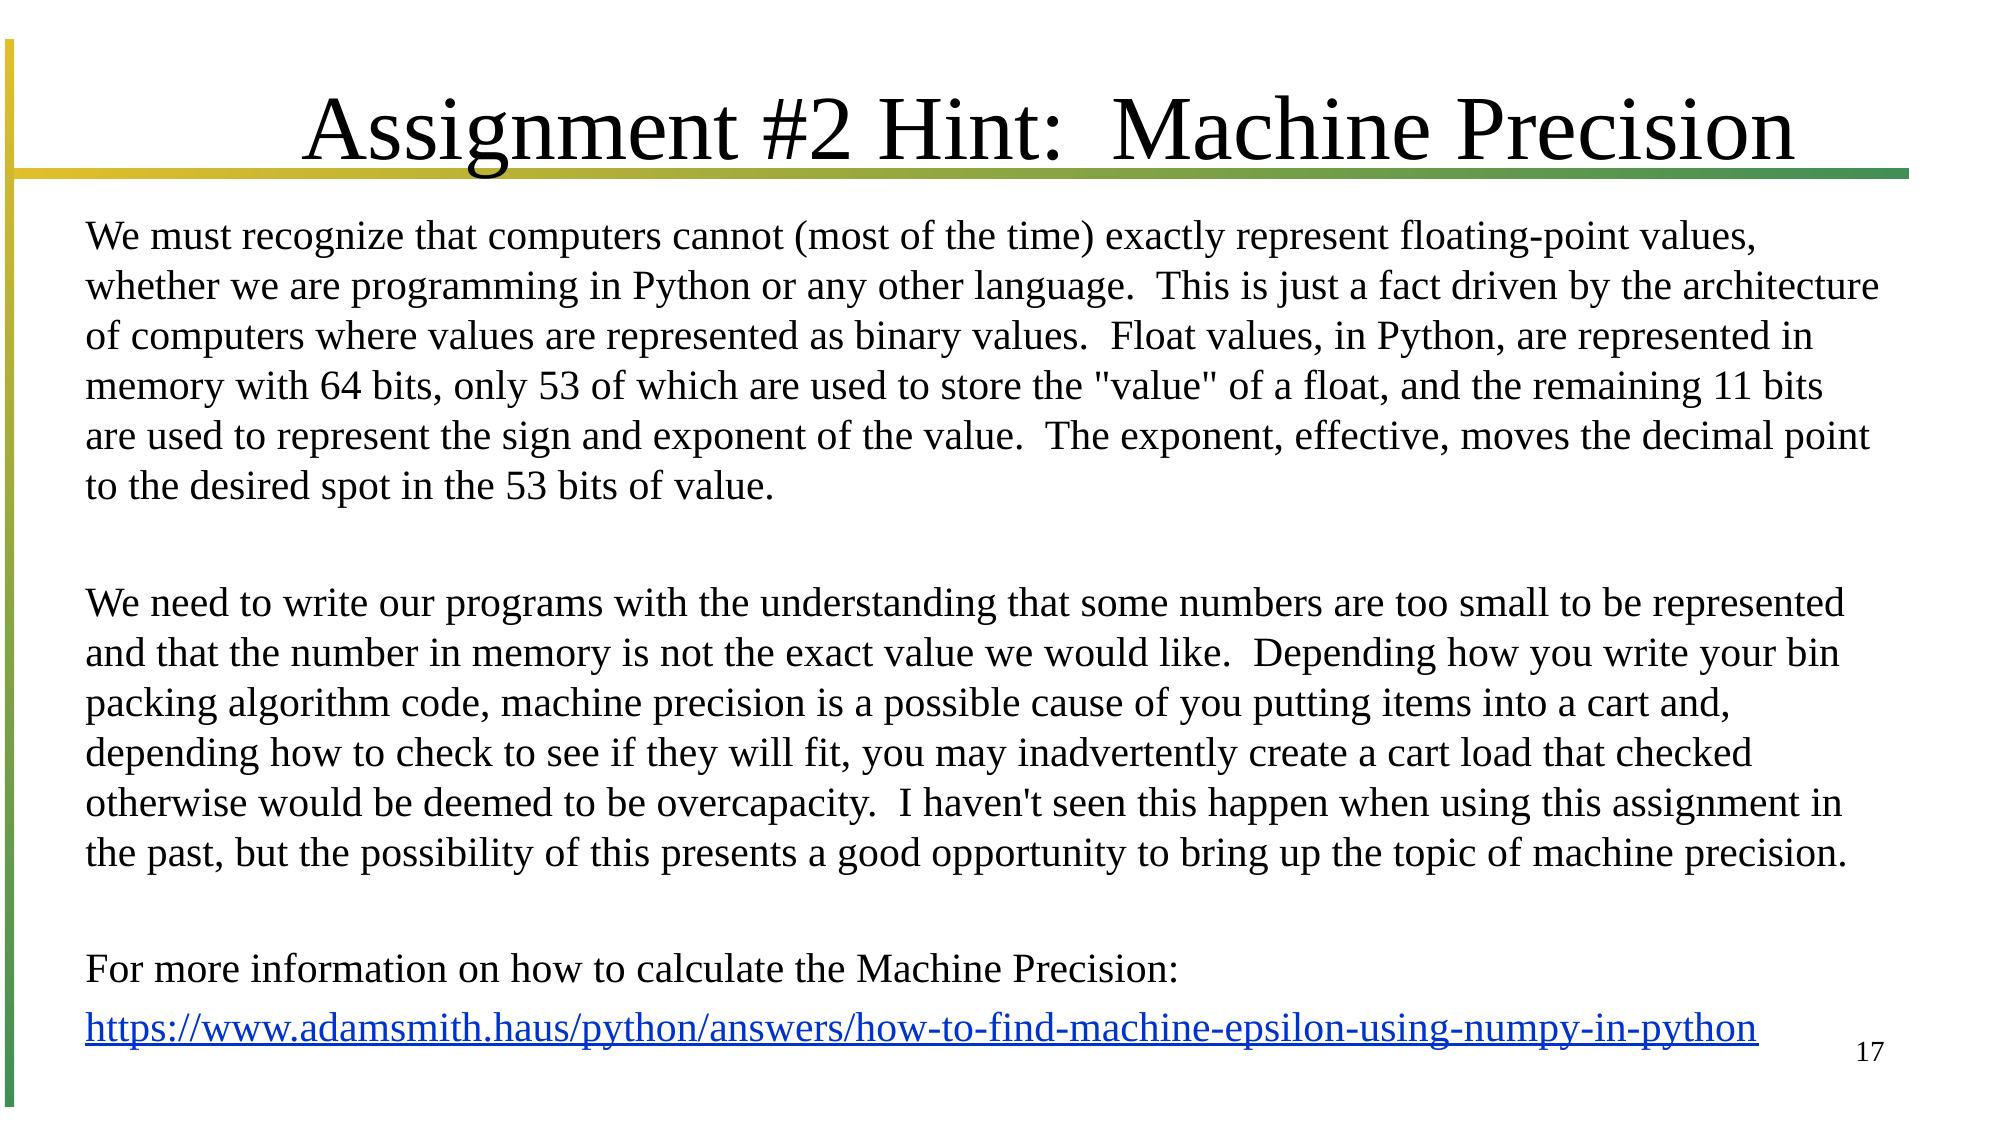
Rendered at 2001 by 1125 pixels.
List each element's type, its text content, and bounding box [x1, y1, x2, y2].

title Assignment #2 Hint: Machine Precision [200, 45, 1900, 200]
slide_number 17 [1398, 1024, 1901, 1103]
list We must recognize that computers cannot (most of the time) exactly represent floating-point values, whether we are programming in Python or any other language. This is just a fact driven by the architecture of computers where values are represented as binary values. Float values, in Python, are represented in memory with 64 bits, only 53 of which are used to store the "value" of a float, and the remaining 11 bits are used to represent the sign and exponent of the value. The exponent, effective, moves the decimal point to the desired spot in the 53 bits of value. We need to write our programs with the understanding that some numbers are too small to be represented and that the number in memory is not the exact value we would like. Depending how you write your bin packing algorithm code, machine precision is a possible cause of you putting items into a cart and, depending how to check to see if they will fit, you may inadvertently create a cart load that checked otherwise would be deemed to be overcapacity. I haven't seen this happen when using this assignment in the past, but the possibility of this presents a good opportunity to bring up the topic of machine precision. For more information on how to calculate the Machine Precision: https://www.adamsmith.haus/python/answers/how-to-find-machine-epsilon-using-numpy-in-python [70, 200, 1900, 1019]
